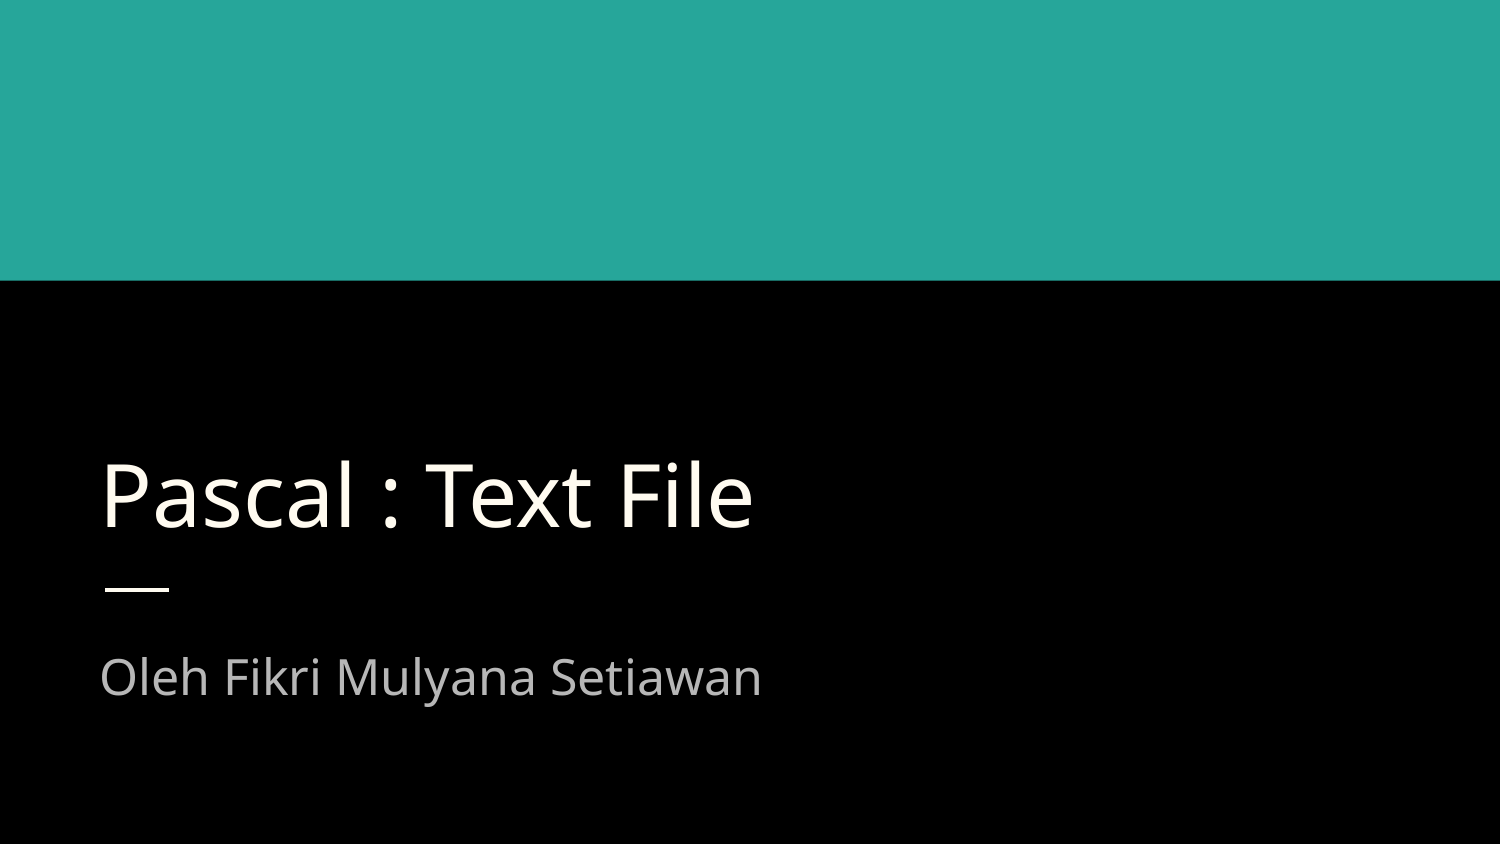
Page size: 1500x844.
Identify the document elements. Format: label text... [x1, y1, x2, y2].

title Pascal : Text File [84, 310, 1416, 561]
subtitle Oleh Fikri Mulyana Setiawan [84, 630, 1416, 760]
